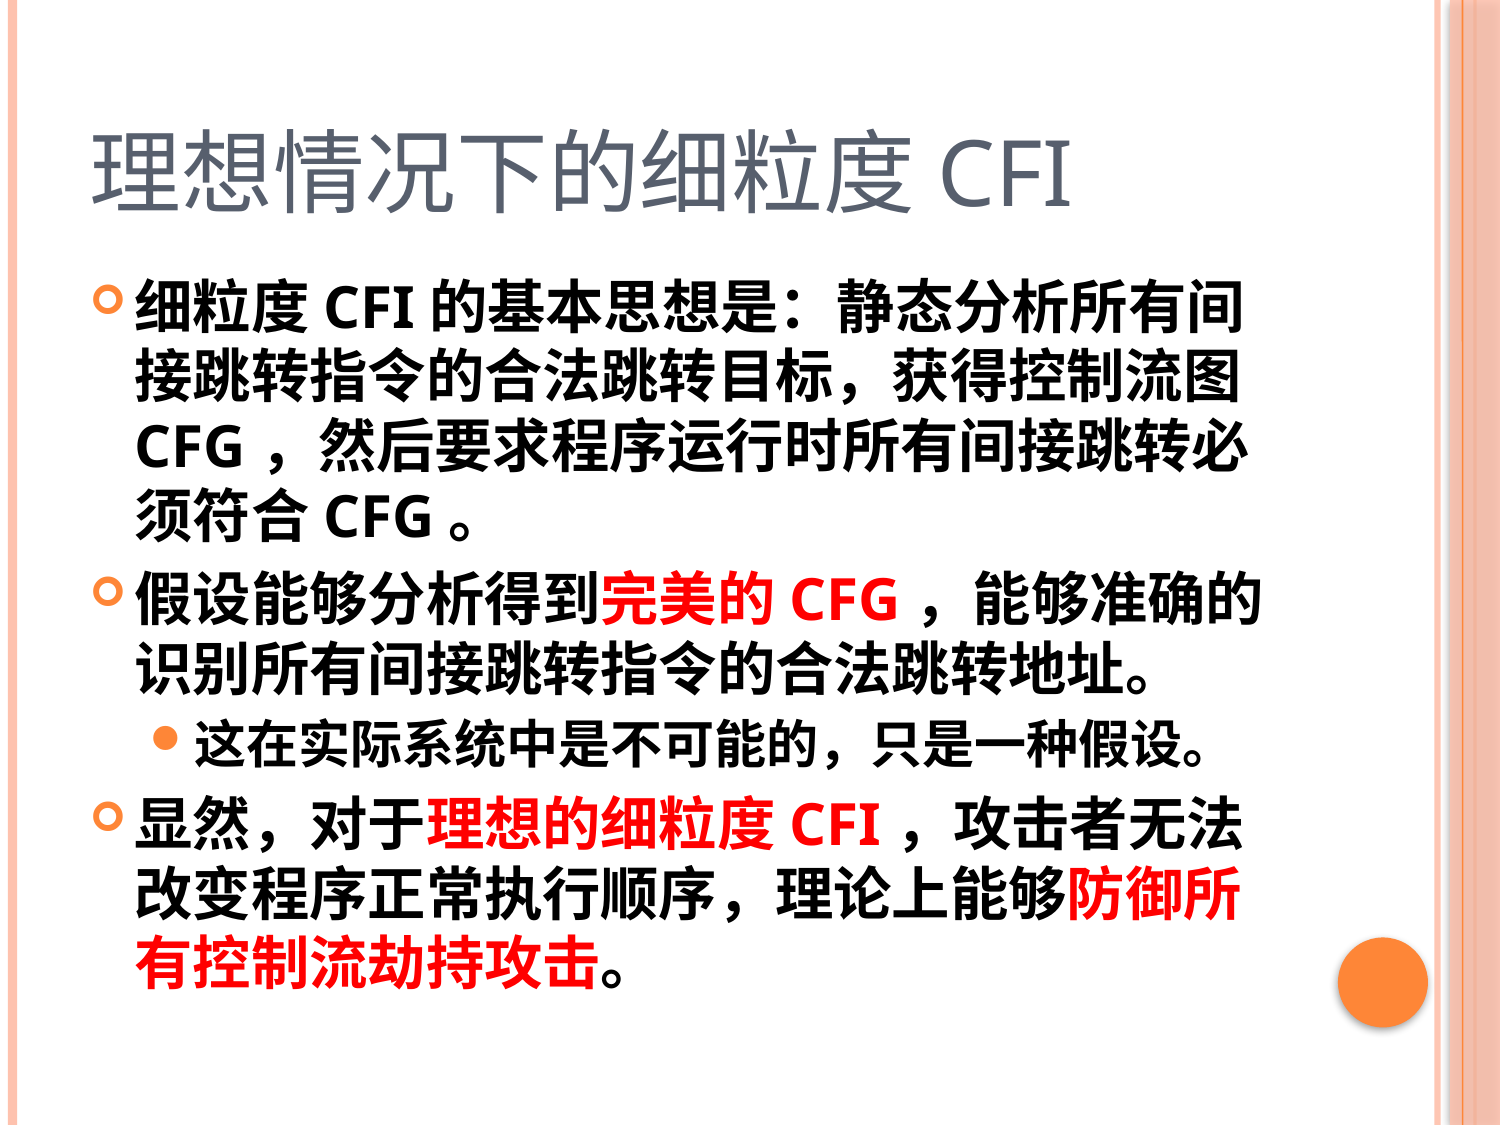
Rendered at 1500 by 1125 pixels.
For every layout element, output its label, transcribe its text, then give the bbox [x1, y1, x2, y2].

title 理想情况下的细粒度CFI [75, 45, 1300, 233]
list 细粒度CFI的基本思想是：静态分析所有间接跳转指令的合法跳转目标，获得控制流图CFG，然后要求程序运行时所有间接跳转必须符合CFG。 假设能够分析得到完美的CFG，能够准确的识别所有间接跳转指令的合法跳转地址。 这在实际系统中是不可能的，只是一种假设。 显然，对于理想的细粒度CFI，攻击者无法改变程序正常执行顺序，理论上能够防御所有控制流劫持攻击。 [75, 262, 1300, 1062]
